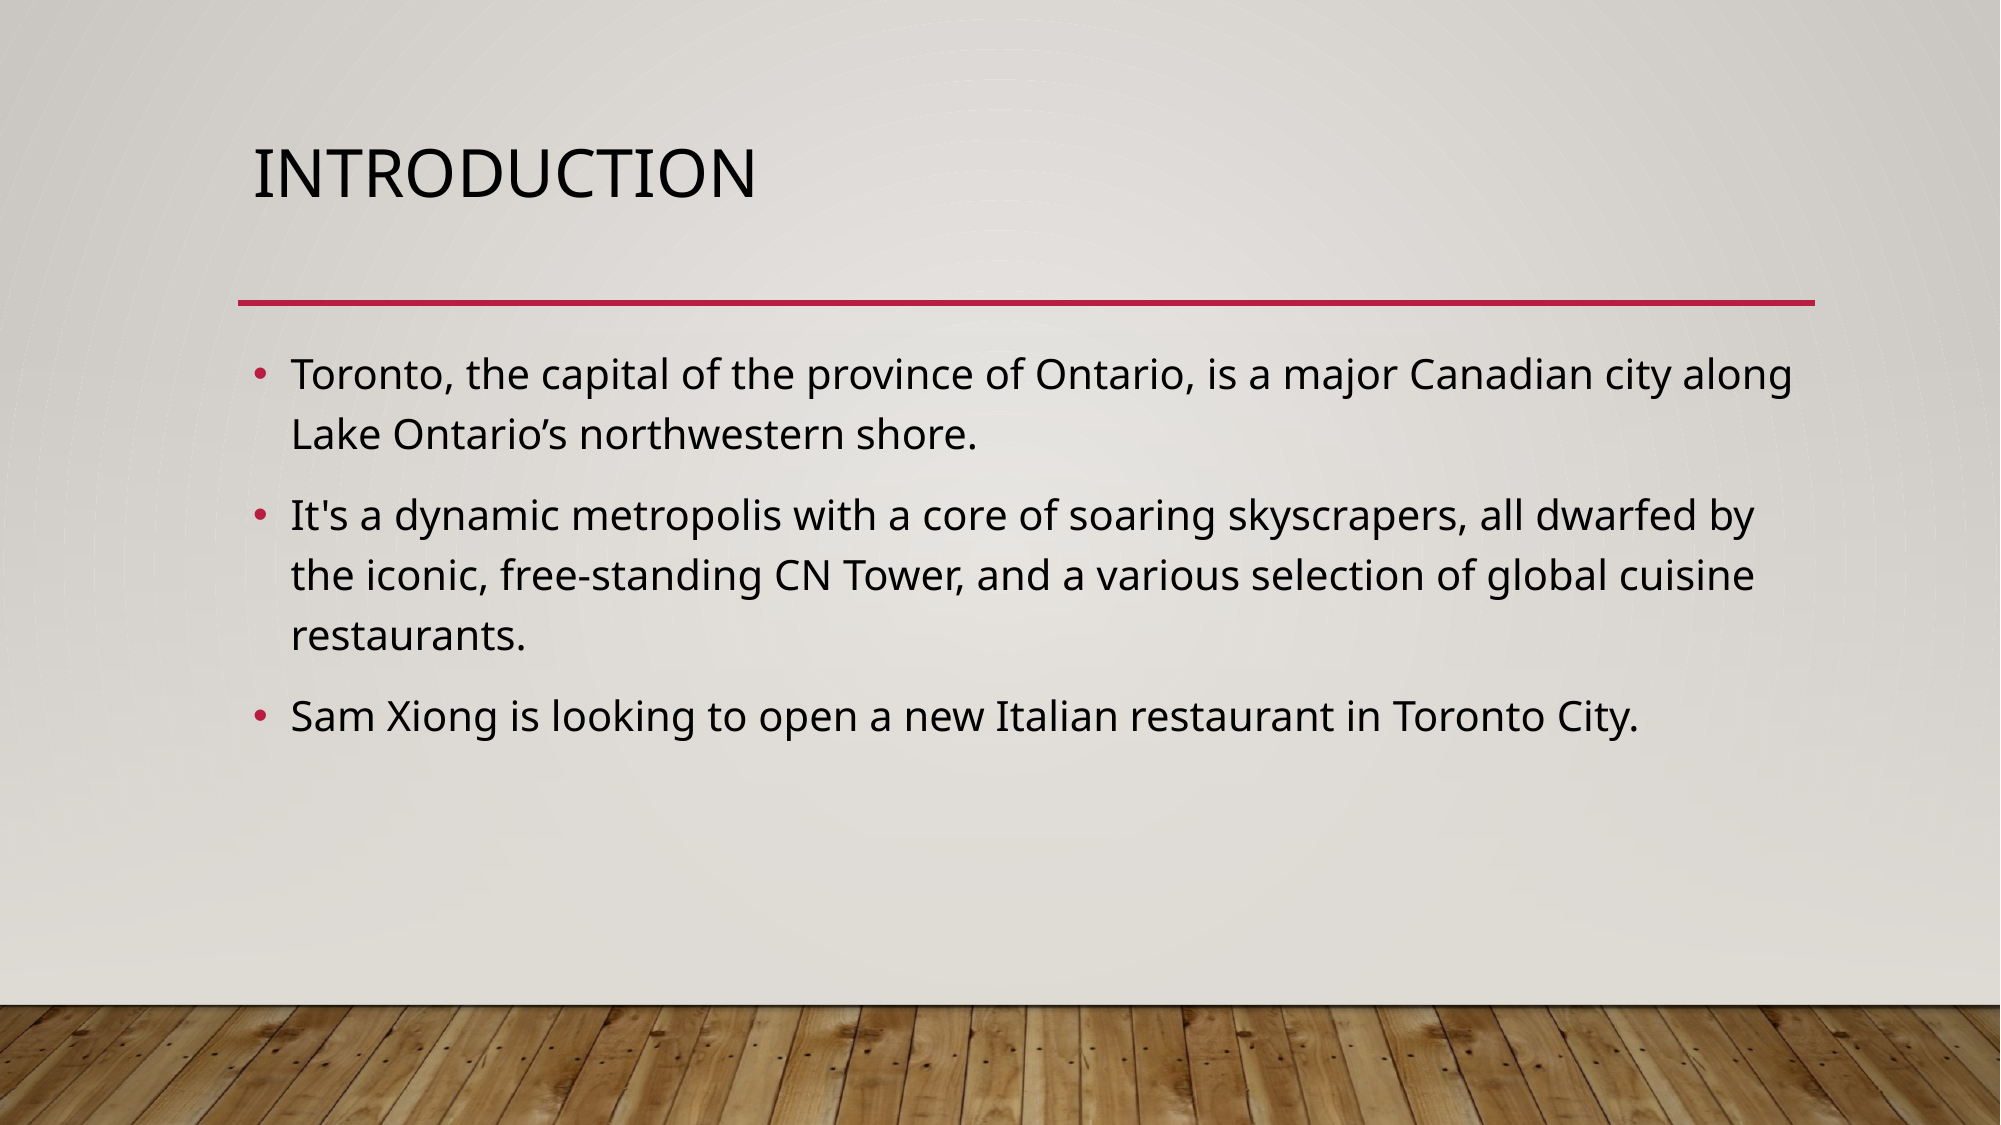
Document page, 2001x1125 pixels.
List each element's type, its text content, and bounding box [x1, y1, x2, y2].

picture [0, 1005, 2000, 1125]
title Introduction [238, 131, 1814, 305]
list Toronto, the capital of the province of Ontario, is a major Canadian city along Lake Ontario’s northwestern shore. It's a dynamic metropolis with a core of soaring skyscrapers, all dwarfed by the iconic, free-standing CN Tower, and a various selection of global cuisine restaurants. Sam Xiong is looking to open a new Italian restaurant in Toronto City. [238, 330, 1814, 897]
